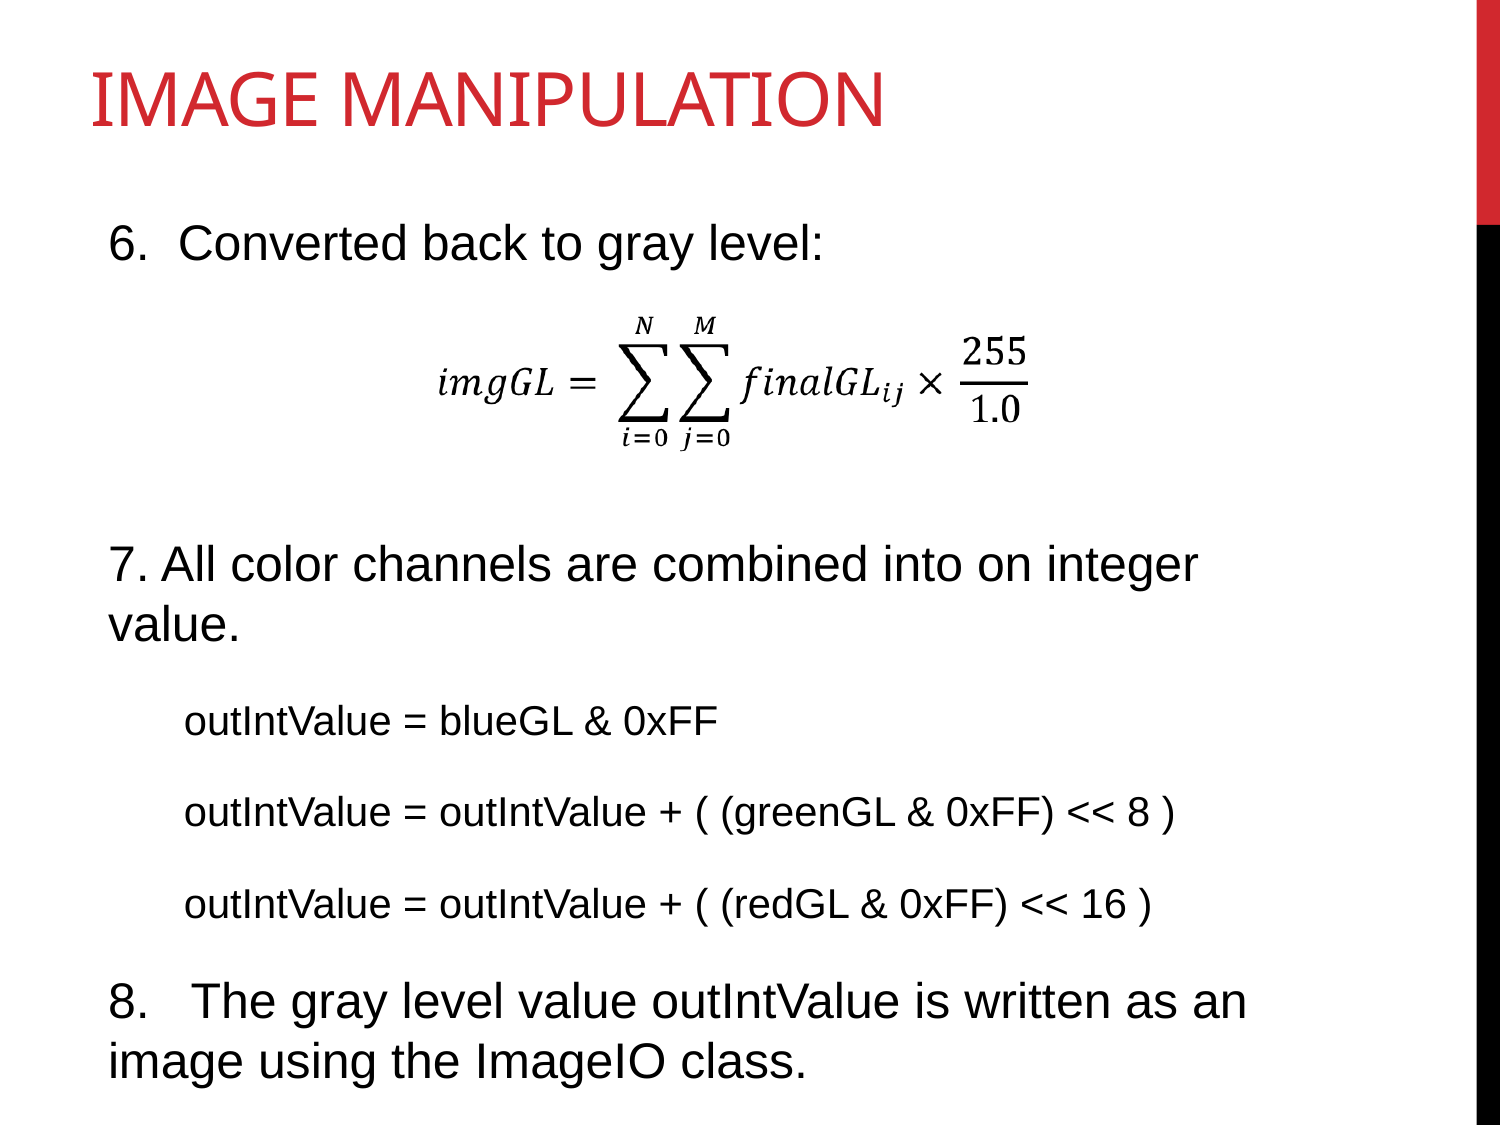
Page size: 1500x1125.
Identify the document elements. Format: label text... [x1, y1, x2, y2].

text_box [0, 313, 1465, 457]
text_box 6. Converted back to gray level: 7. All color channels are combined into on integer value. outIntValue = blueGL & 0xFF outIntValue = outIntValue + ( (greenGL & 0xFF) << 8 ) outIntValue = outIntValue + ( (redGL & 0xFF) << 16 ) 8. The gray level value outIntValue is written as an image using the ImageIO class. [93, 203, 1363, 308]
text_box 6. Converted back to gray level: 7. All color channels are combined into on integer value. outIntValue = blueGL & 0xFF outIntValue = outIntValue + ( (greenGL & 0xFF) << 8 ) outIntValue = outIntValue + ( (redGL & 0xFF) << 16 ) 8. The gray level value outIntValue is written as an image using the ImageIO class. [93, 461, 1363, 1125]
title Image Manipulation [75, 25, 1303, 150]
